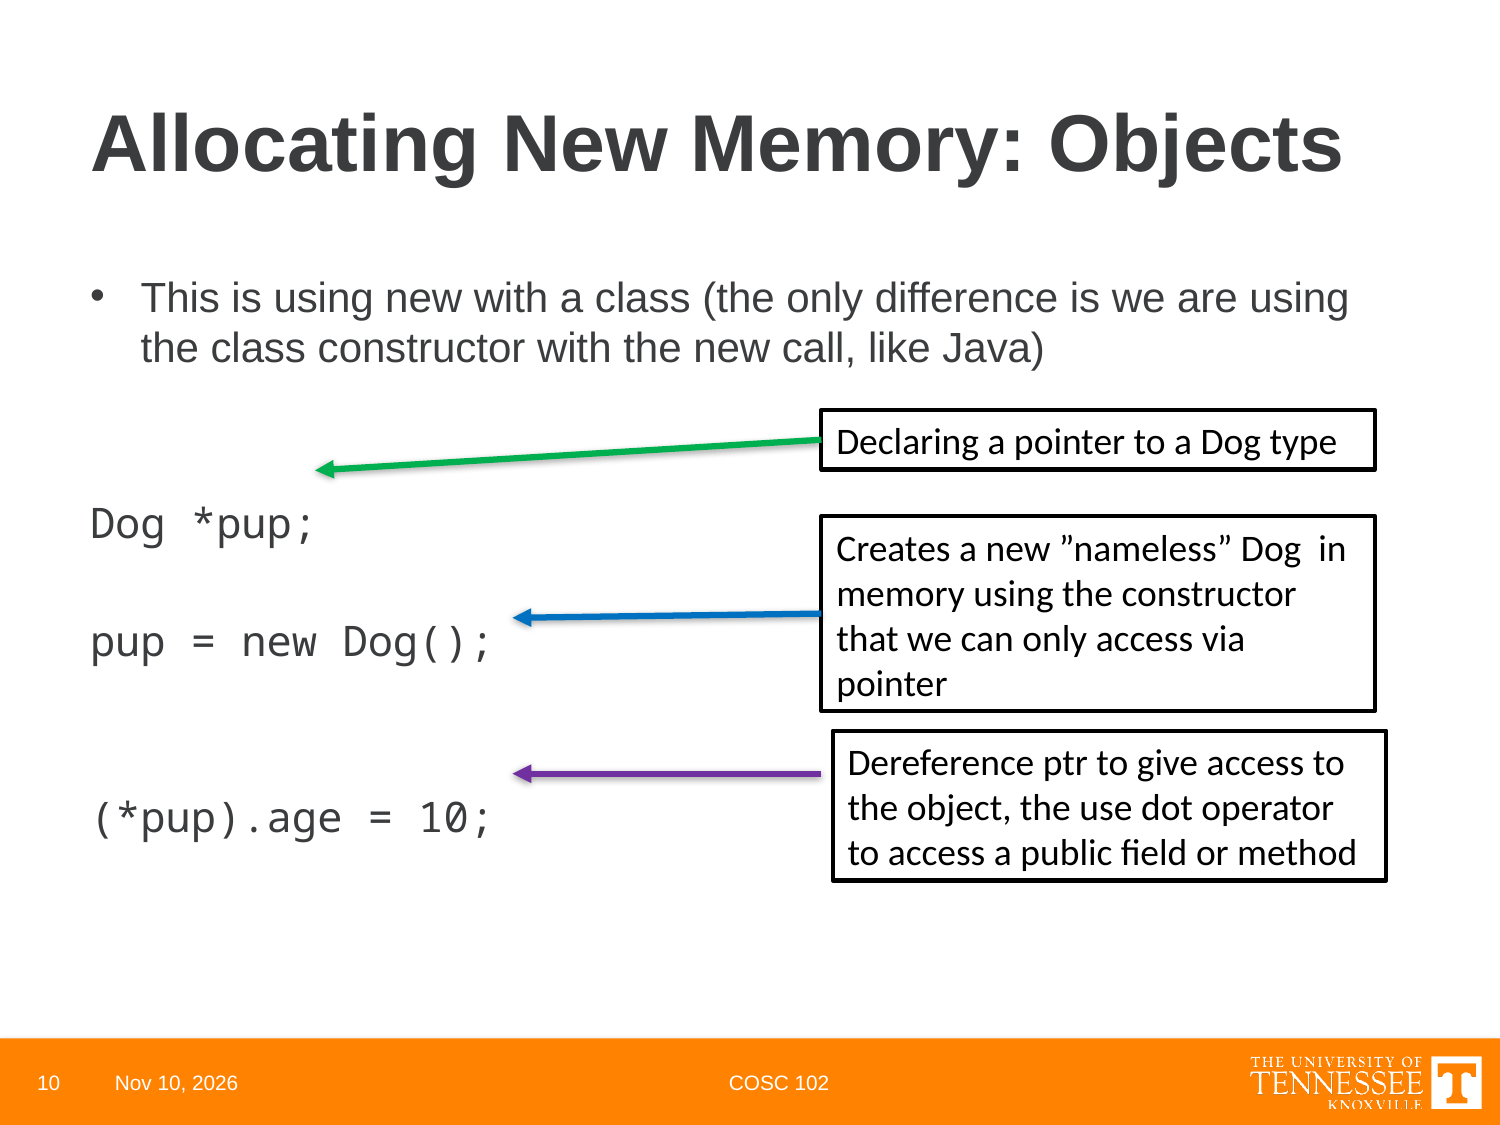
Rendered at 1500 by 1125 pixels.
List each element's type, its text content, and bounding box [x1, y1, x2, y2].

slide_number 29-Apr-22 [100, 1052, 316, 1113]
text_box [314, 439, 822, 471]
title Allocating New Memory: Objects [75, 45, 1425, 233]
text_box Creates a new ”nameless” Dog in memory using the constructor that we can only access via pointer [821, 516, 1375, 711]
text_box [512, 614, 822, 619]
slide_number 10 [14, 1052, 75, 1113]
text_box Declaring a pointer to a Dog type [821, 409, 1375, 470]
list This is using new with a class (the only difference is we are using the class constructor with the new call, like Java) Dog *pup; pup = new Dog(); (*pup).age = 10; [75, 262, 1425, 1026]
text_box Dereference ptr to give access to the object, the use dot operator to access a public field or method [832, 730, 1387, 881]
footer COSC 102 [512, 1052, 1046, 1113]
